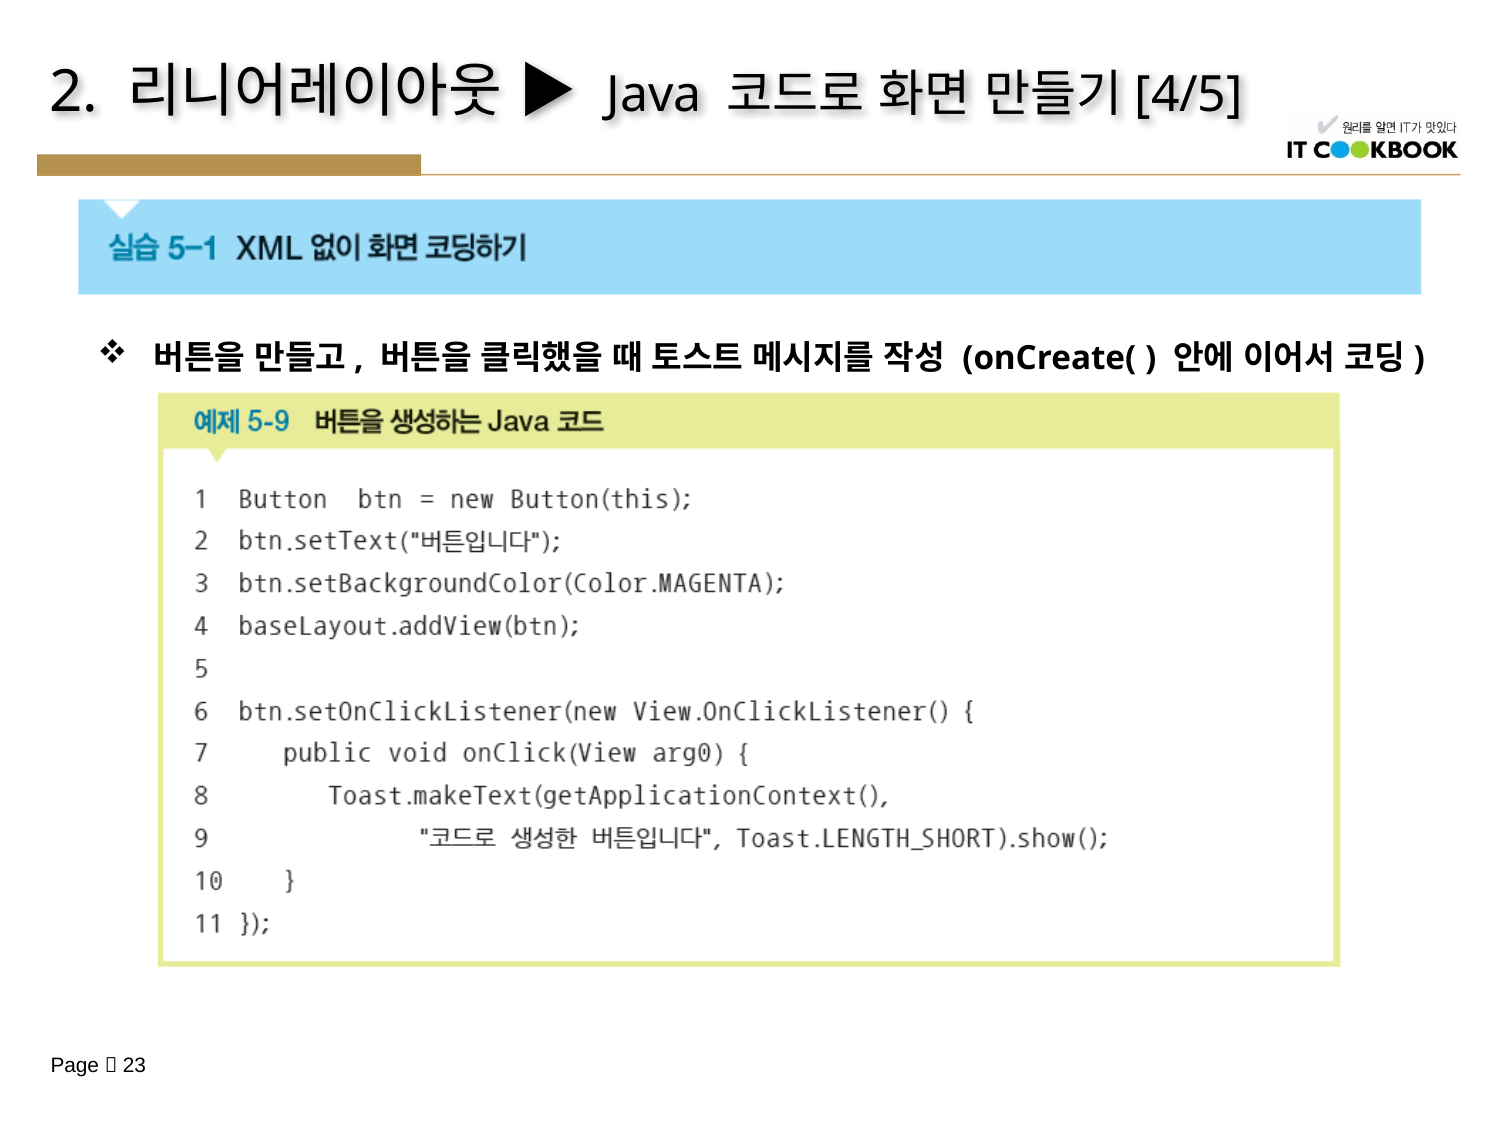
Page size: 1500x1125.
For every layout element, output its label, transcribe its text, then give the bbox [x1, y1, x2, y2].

list 버튼을 만들고, 버튼을 클릭했을 때 토스트 메시지를 작성 (onCreate( ) 안에 이어서 코딩) [54, 335, 1500, 1051]
picture [1448, 112, 1461, 160]
picture [77, 198, 1423, 298]
title 2. 리니어레이아웃 ▶ Java 코드로 화면 만들기[4/5] [48, 53, 1448, 161]
picture [158, 390, 1342, 977]
